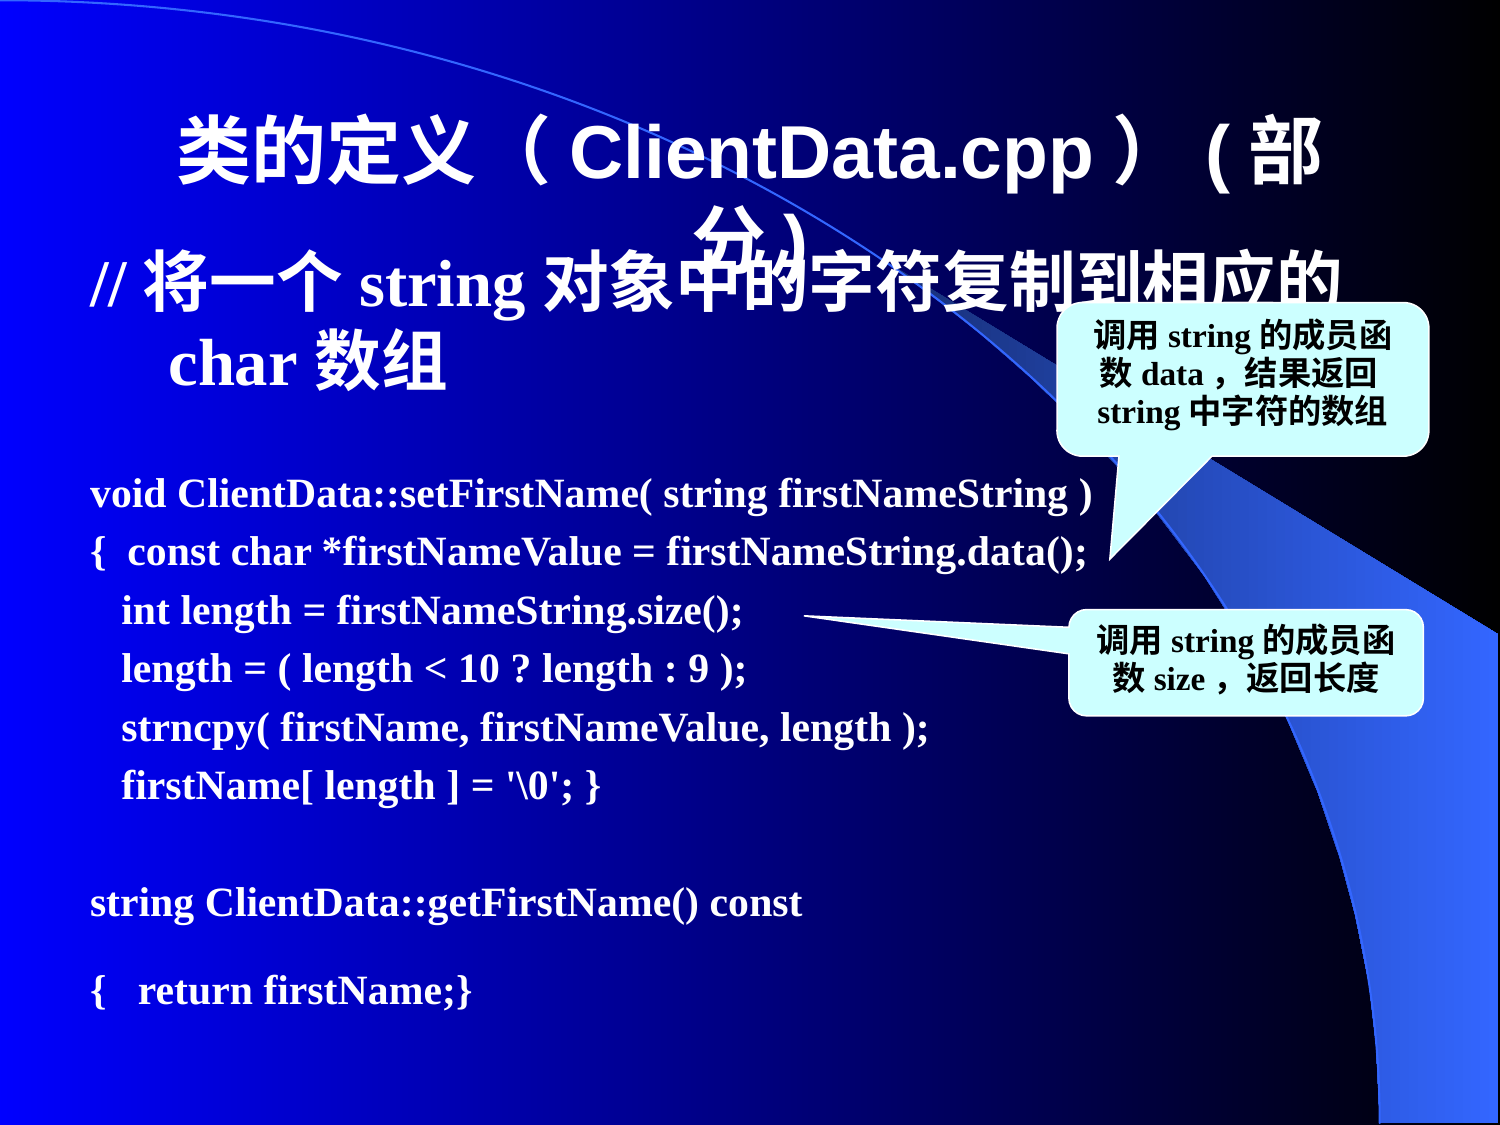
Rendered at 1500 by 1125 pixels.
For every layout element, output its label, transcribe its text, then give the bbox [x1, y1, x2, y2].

text_box 调用string的成员函数data，结果返回string中字符的数组 [1056, 302, 1429, 560]
list //将一个string对象中的字符复制到相应的char数组 void ClientData::setFirstName( string firstNameString ) { const char *firstNameValue = firstNameString.data(); int length = firstNameString.size(); length = ( length < 10 ? length : 9 ); strncpy( firstName, firstNameValue, length ); firstName[ length ] = '\0'; } string ClientData::getFirstName() const { return firstName;} [74, 231, 1426, 1006]
text_box 调用string的成员函数size，返回长度 [803, 609, 1424, 716]
title 类的定义（ClientData.cpp）(部分) [112, 99, 1388, 231]
